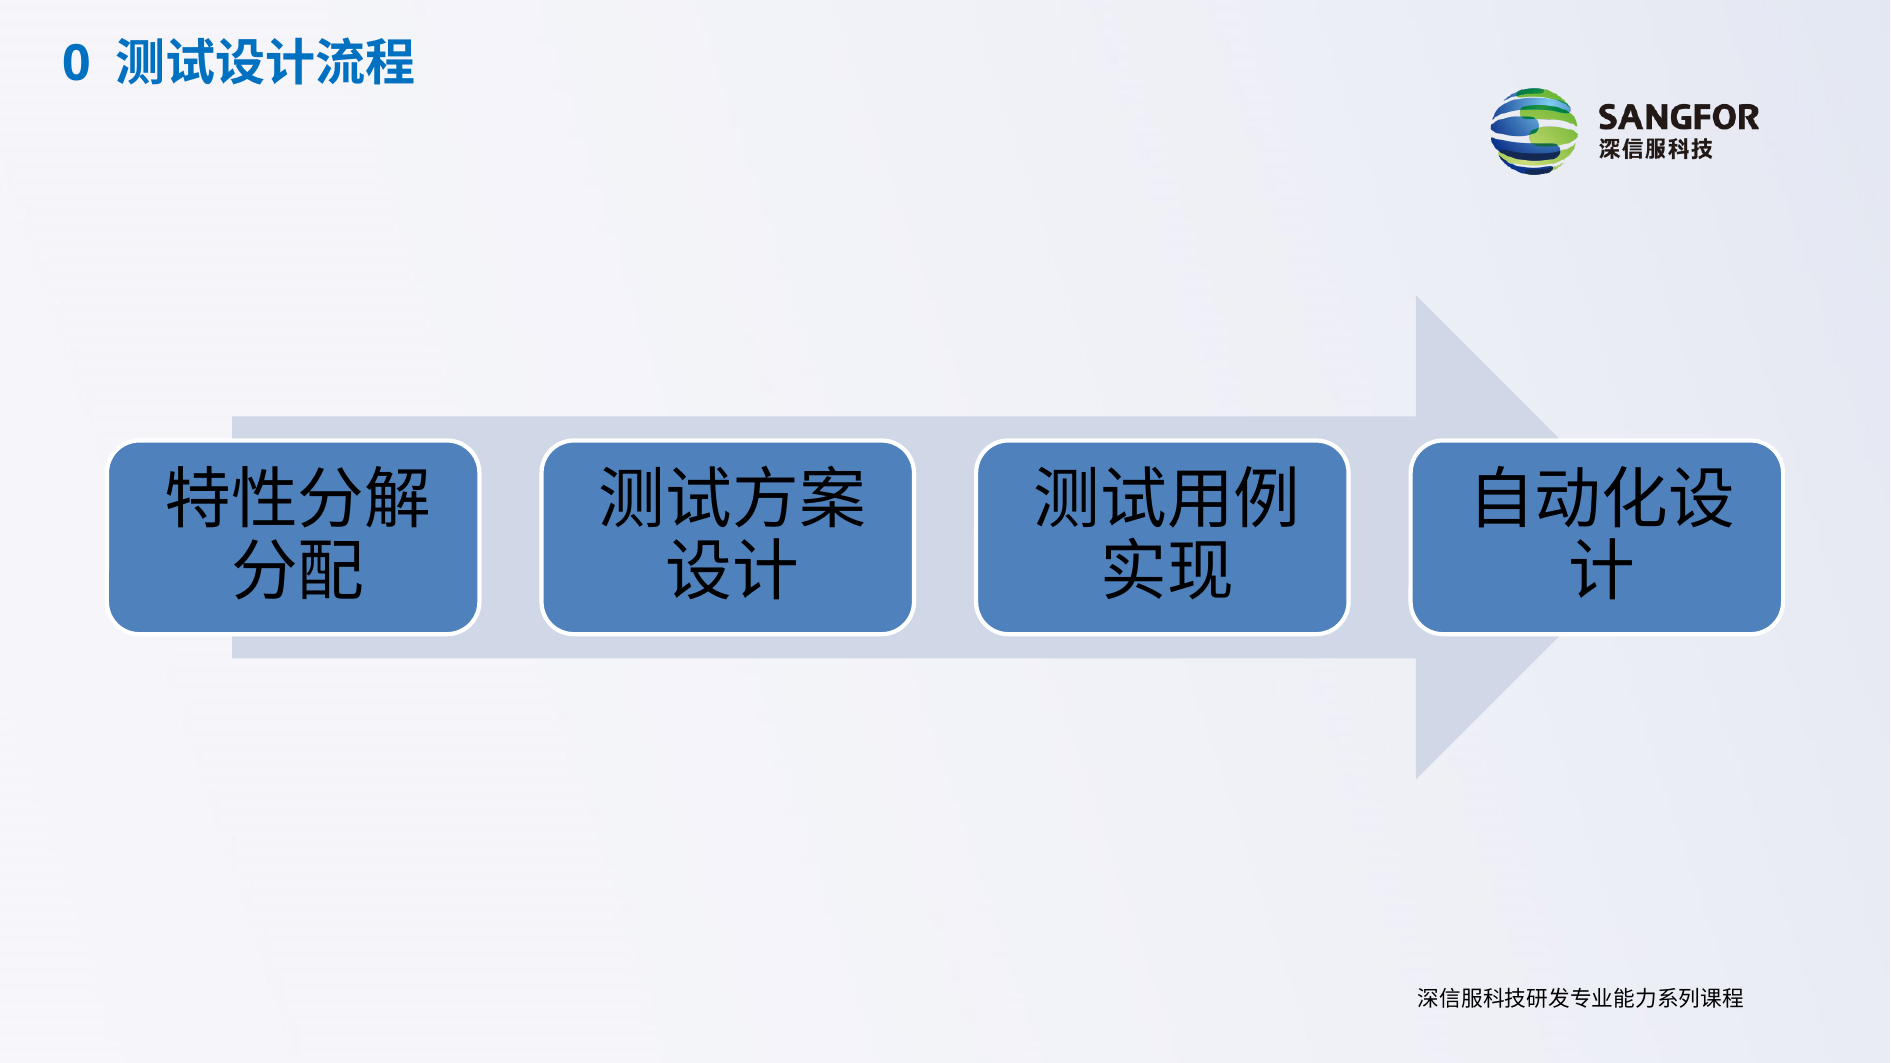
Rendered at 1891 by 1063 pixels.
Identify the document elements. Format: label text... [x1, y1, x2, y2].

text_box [106, 295, 1784, 780]
text_box 0 测试设计流程 [47, 23, 792, 99]
picture [0, 0, 1891, 1063]
